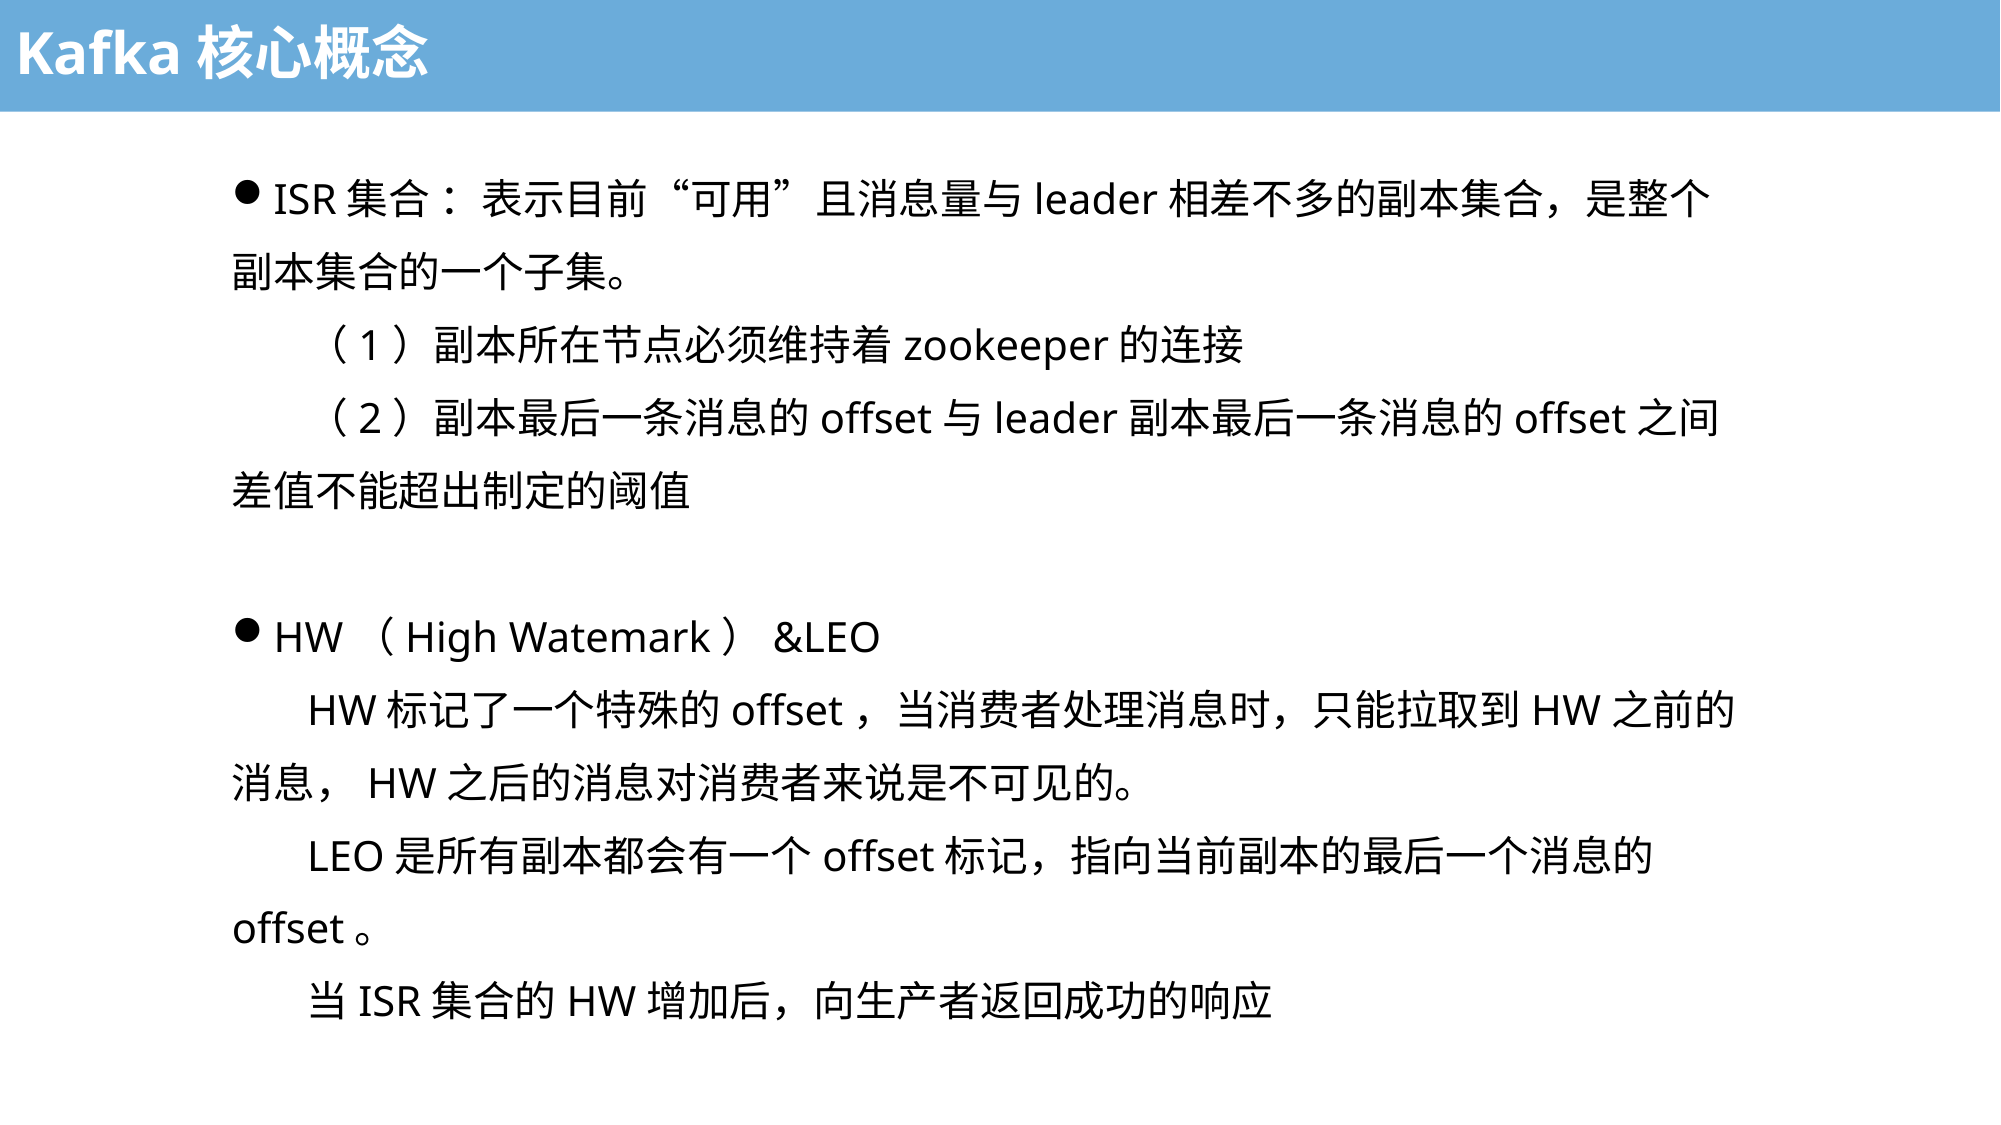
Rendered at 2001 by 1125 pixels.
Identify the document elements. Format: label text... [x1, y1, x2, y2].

text_box ISR集合 ：表示目前“可用”且消息量与leader相差不多的副本集合，是整个副本集合的一个子集。 （1）副本所在节点必须维持着zookeeper的连接 （2）副本最后一条消息的offset与leader副本最后一条消息的offset之间差值不能超出制定的阈值 HW（High Watemark）&LEO HW标记了一个特殊的offset，当消费者处理消息时，只能拉取到HW之前的消息，HW之后的消息对消费者来说是不可见的。 LEO是所有副本都会有一个offset标记，指向当前副本的最后一个消息的offset。 当ISR集合的HW增加后，向生产者返回成功的响应 [216, 191, 1766, 1063]
title Kafka核心概念 [0, 0, 2000, 112]
